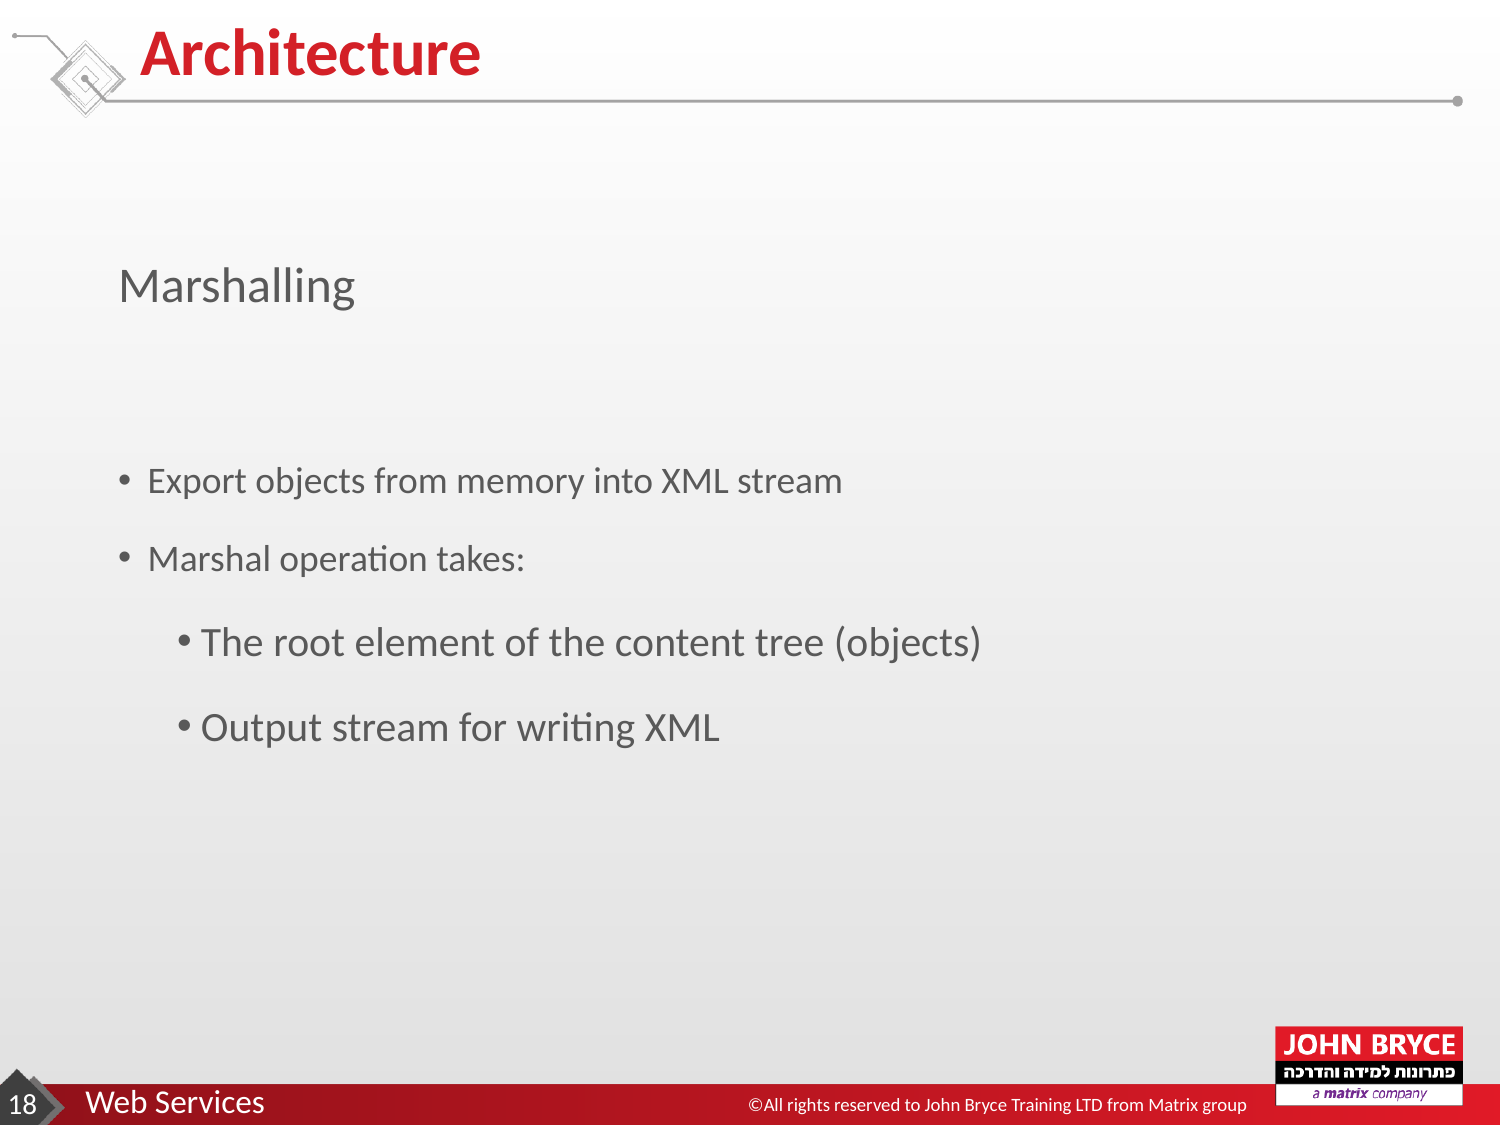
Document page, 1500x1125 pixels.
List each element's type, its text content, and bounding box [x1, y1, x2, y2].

picture [1419, 33, 1463, 118]
title Architecture [125, 0, 1419, 118]
list Marshalling Export objects from memory into XML stream Marshal operation takes: The root element of the content tree (objects) Output stream for writing XML [103, 215, 1397, 929]
picture [12, 33, 125, 118]
picture [0, 1026, 1500, 1125]
slide_number ‹#› [0, 1077, 100, 1125]
